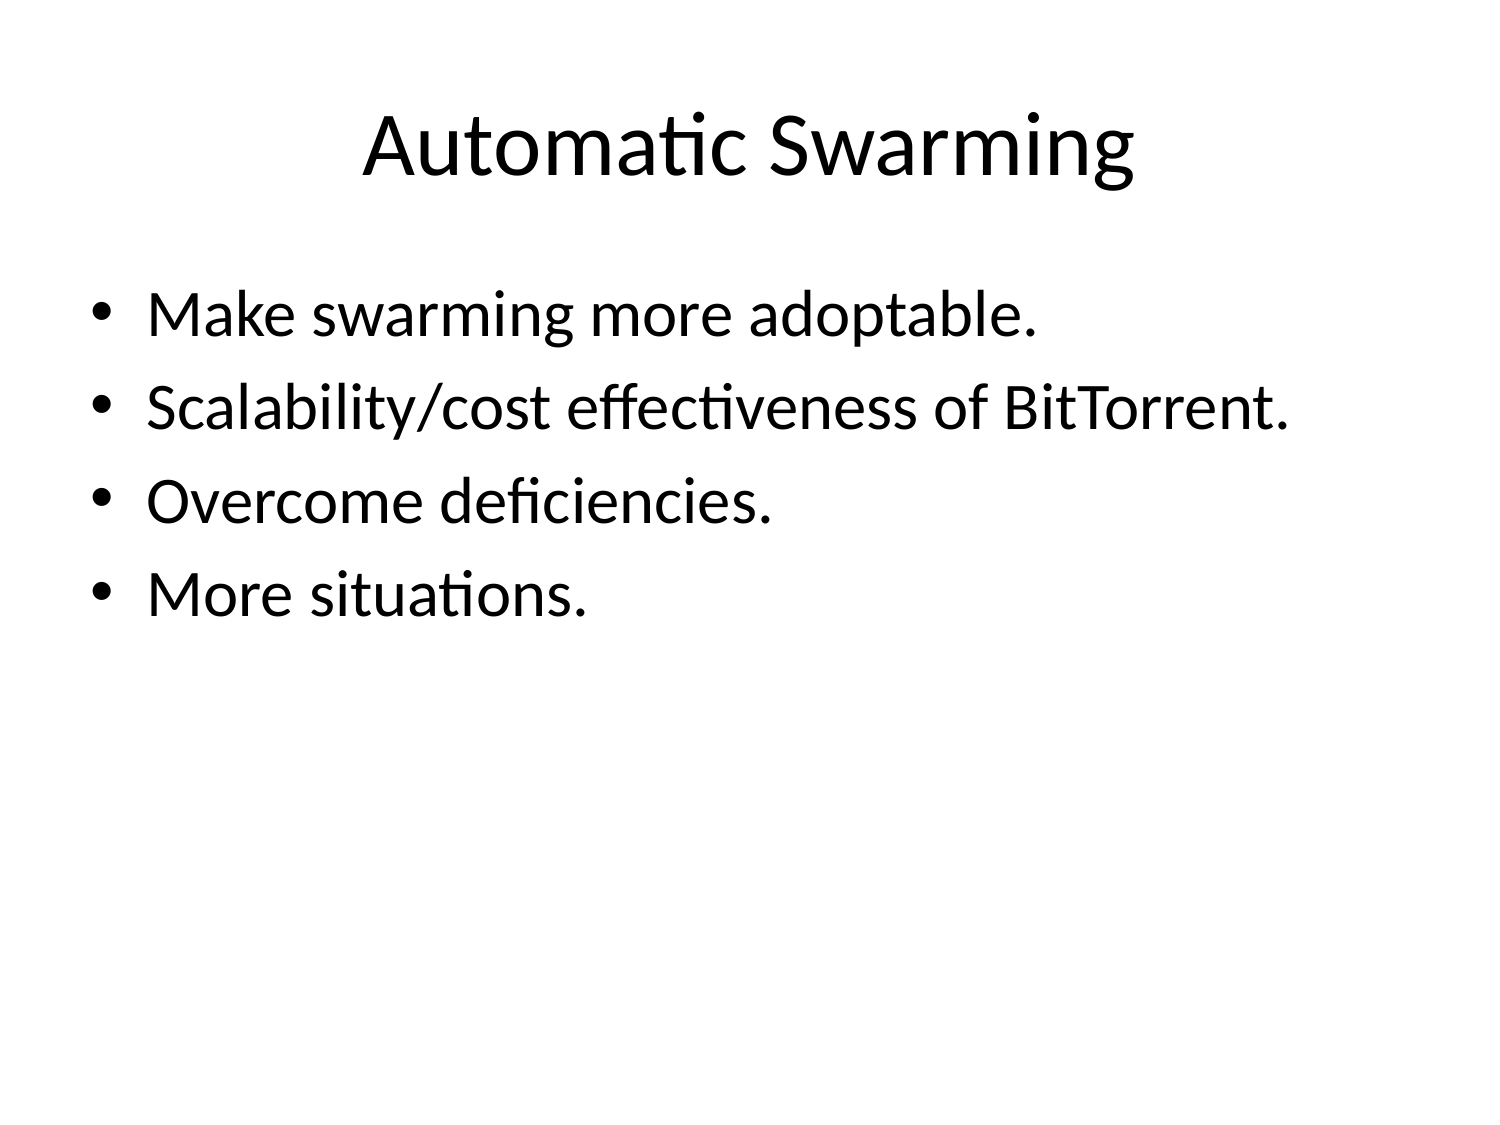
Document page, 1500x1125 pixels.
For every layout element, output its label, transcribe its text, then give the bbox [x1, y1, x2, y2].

title Automatic Swarming [75, 45, 1425, 233]
list Make swarming more adoptable. Scalability/cost effectiveness of BitTorrent. Overcome deficiencies. More situations. [75, 262, 1425, 1005]
